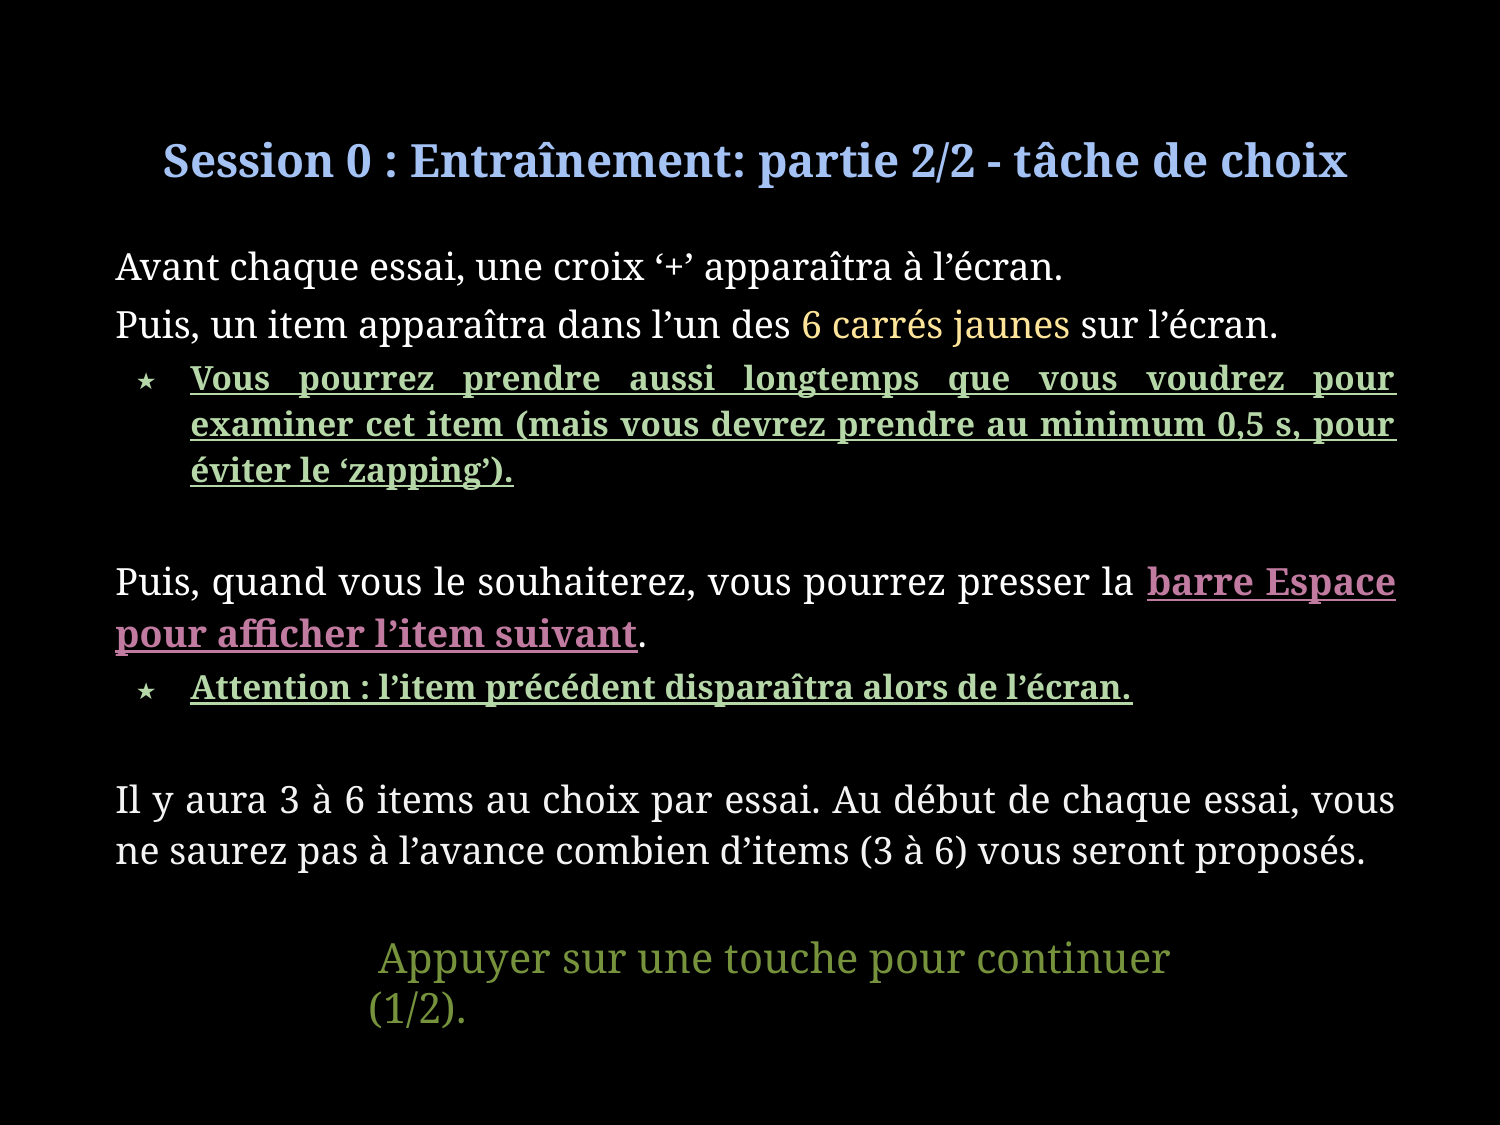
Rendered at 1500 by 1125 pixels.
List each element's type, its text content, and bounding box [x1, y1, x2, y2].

text_box Session 0 : Entraînement: partie 2/2 - tâche de choix Avant chaque essai, une croix ‘+’ apparaîtra à l’écran. Puis, un item apparaîtra dans l’un des 6 carrés jaunes sur l’écran. Vous pourrez prendre aussi longtemps que vous voudrez pour examiner cet item (mais vous devrez prendre au minimum 0,5 s, pour éviter le ‘zapping’). Puis, quand vous le souhaiterez, vous pourrez presser la barre Espace pour afficher l’item suivant. Attention : l’item précédent disparaîtra alors de l’écran. Il y aura 3 à 6 items au choix par essai. Au début de chaque essai, vous ne saurez pas à l’avance combien d’items (3 à 6) vous seront proposés. [100, 135, 1412, 990]
text_box Appuyer sur une touche pour continuer (1/2). [353, 924, 1222, 990]
